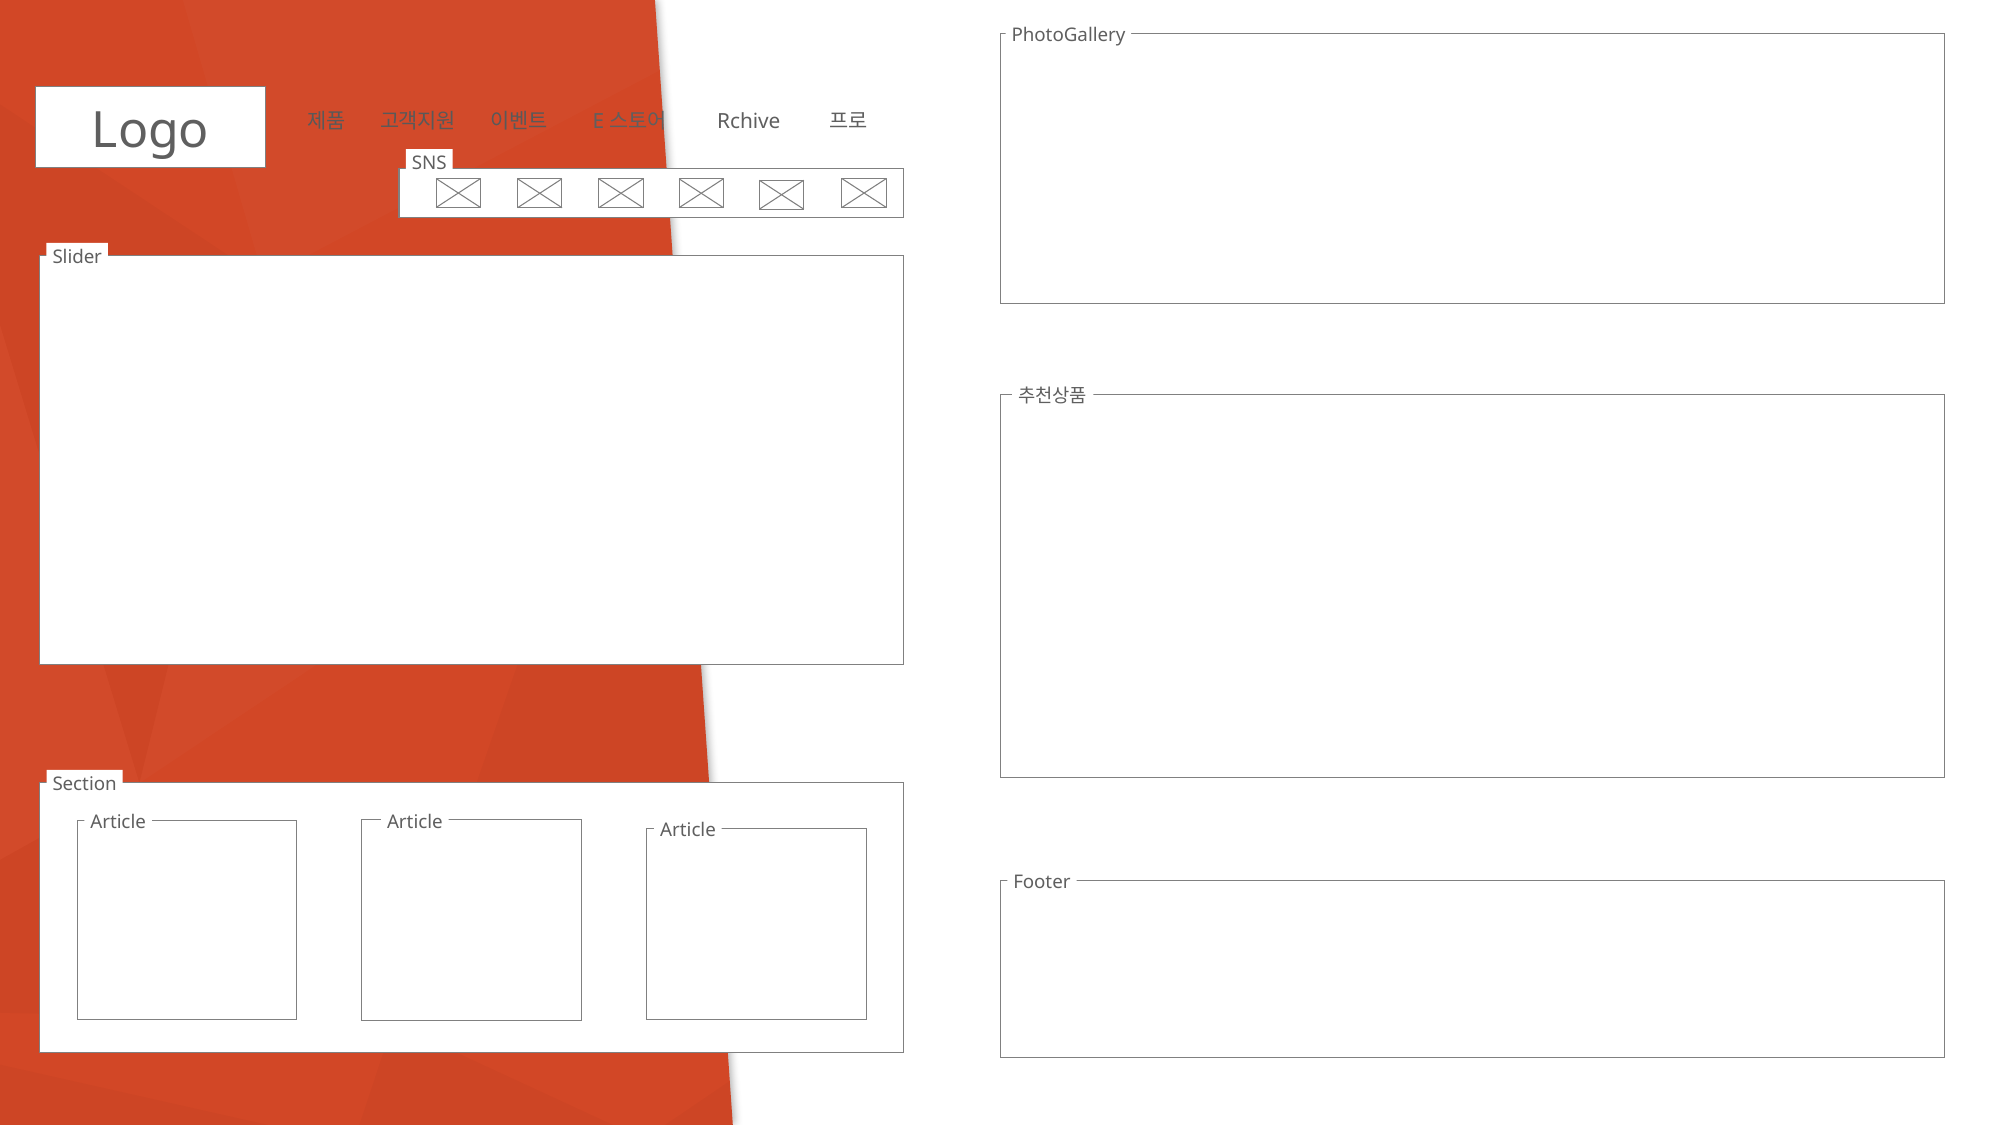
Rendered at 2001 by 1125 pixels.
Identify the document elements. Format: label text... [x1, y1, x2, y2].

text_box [1000, 868, 1945, 1058]
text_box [841, 178, 887, 208]
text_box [436, 178, 481, 208]
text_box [646, 815, 867, 1020]
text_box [77, 808, 297, 1020]
text_box 제품 고객지원 이벤트 E스토어 Rchive 프로 [295, 102, 884, 139]
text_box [598, 178, 644, 208]
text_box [1000, 20, 1945, 304]
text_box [361, 808, 582, 1021]
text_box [679, 178, 724, 208]
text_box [517, 178, 562, 208]
text_box Logo [34, 86, 267, 169]
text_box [39, 242, 904, 665]
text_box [759, 180, 804, 210]
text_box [1000, 381, 1945, 778]
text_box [39, 769, 904, 1053]
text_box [398, 149, 904, 218]
